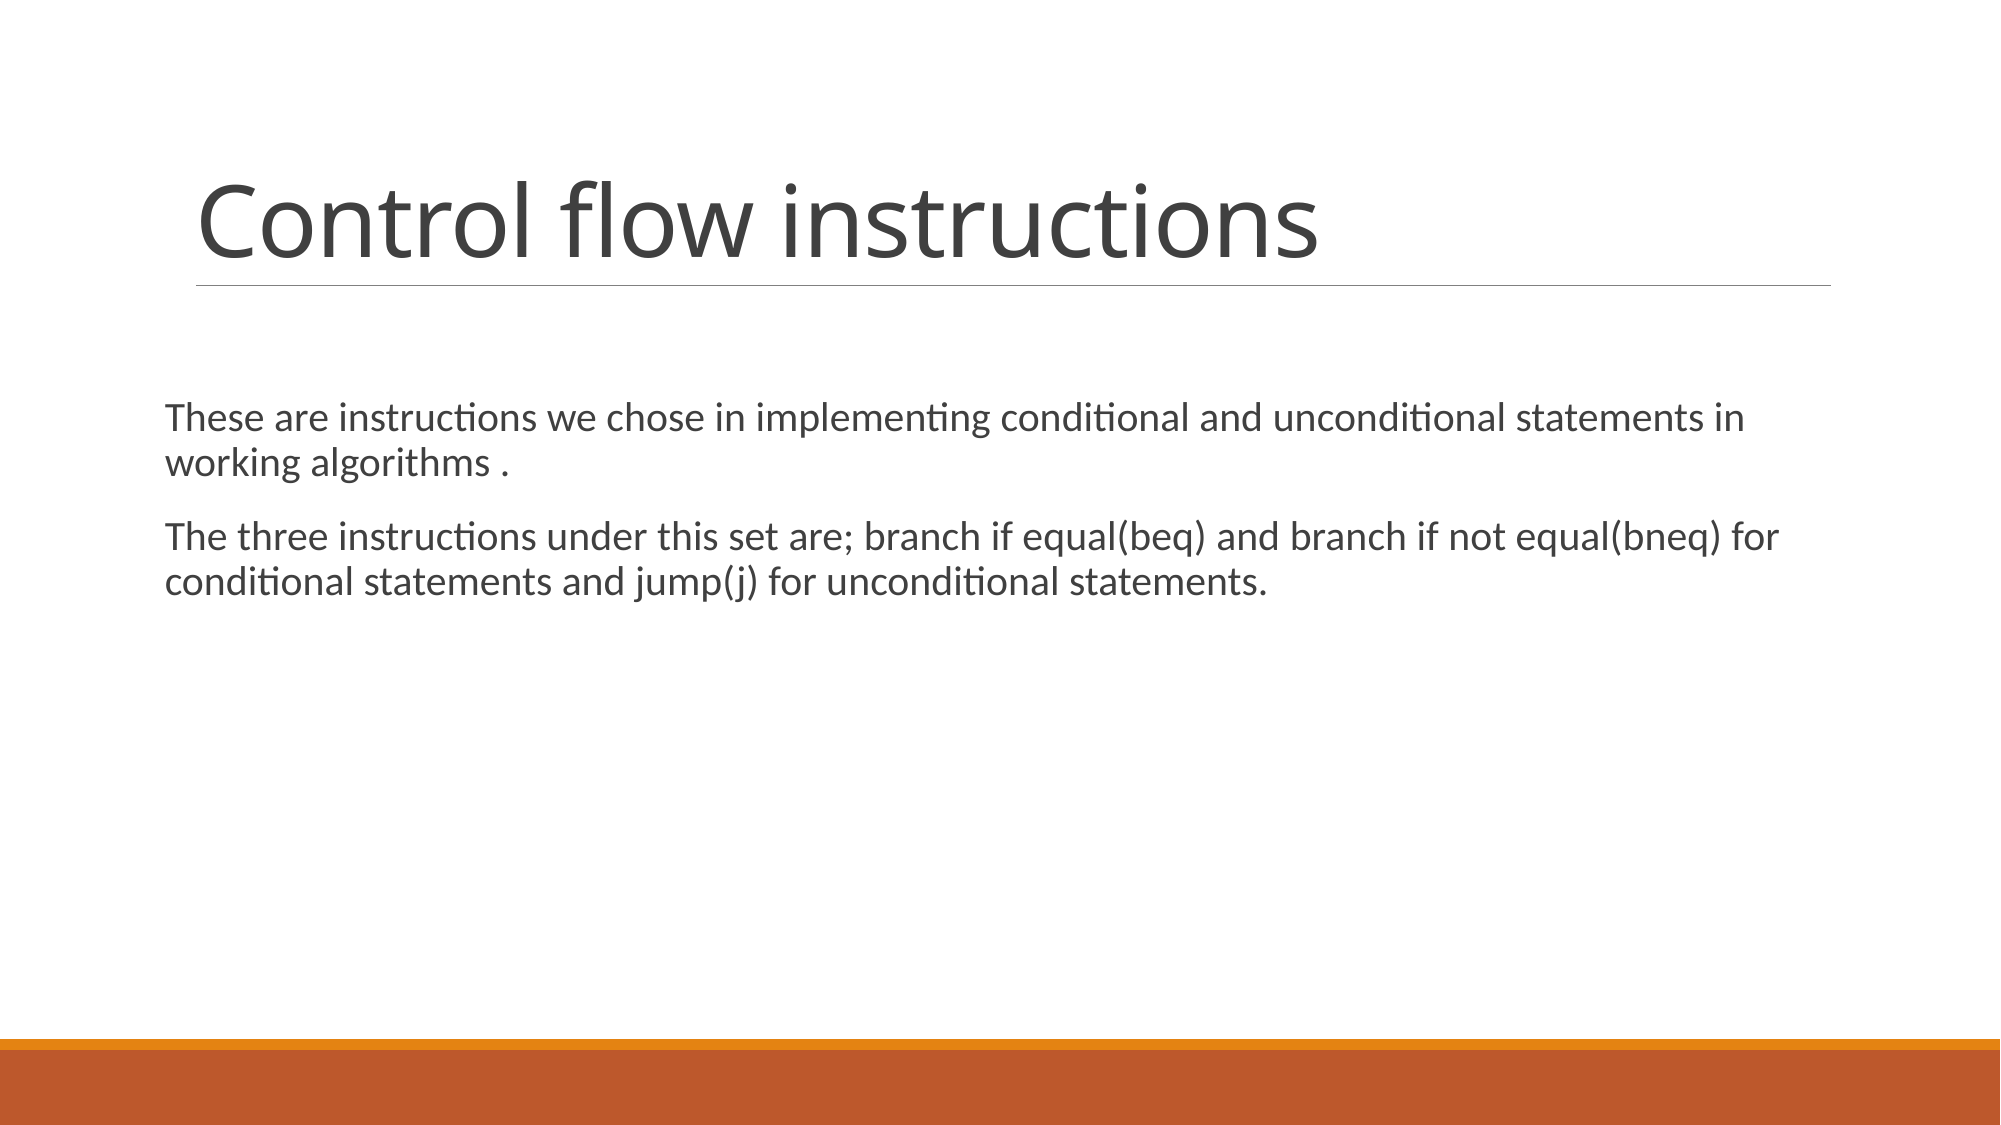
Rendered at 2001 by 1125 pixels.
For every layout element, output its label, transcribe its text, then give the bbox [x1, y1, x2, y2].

list These are instructions we chose in implementing conditional and unconditional statements in working algorithms . The three instructions under this set are; branch if equal(beq) and branch if not equal(bneq) for conditional statements and jump(j) for unconditional statements. [149, 388, 1850, 950]
title Control flow instructions [180, 47, 1830, 285]
